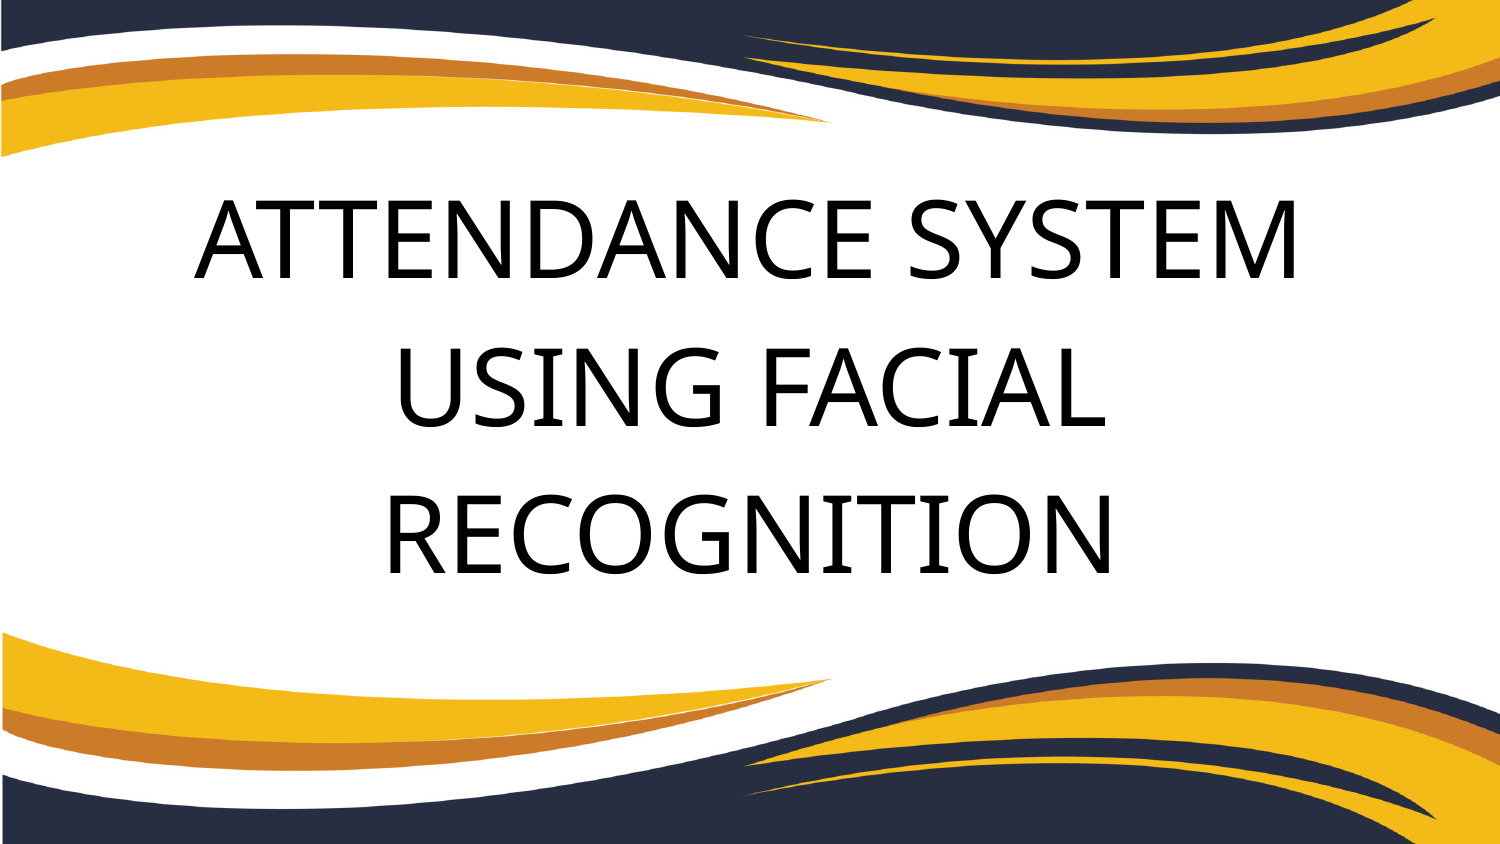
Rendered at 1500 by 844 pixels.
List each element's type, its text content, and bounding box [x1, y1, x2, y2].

picture [0, 0, 1500, 844]
title ATTENDANCE SYSTEM USING FACIAL RECOGNITION [51, 124, 1449, 621]
